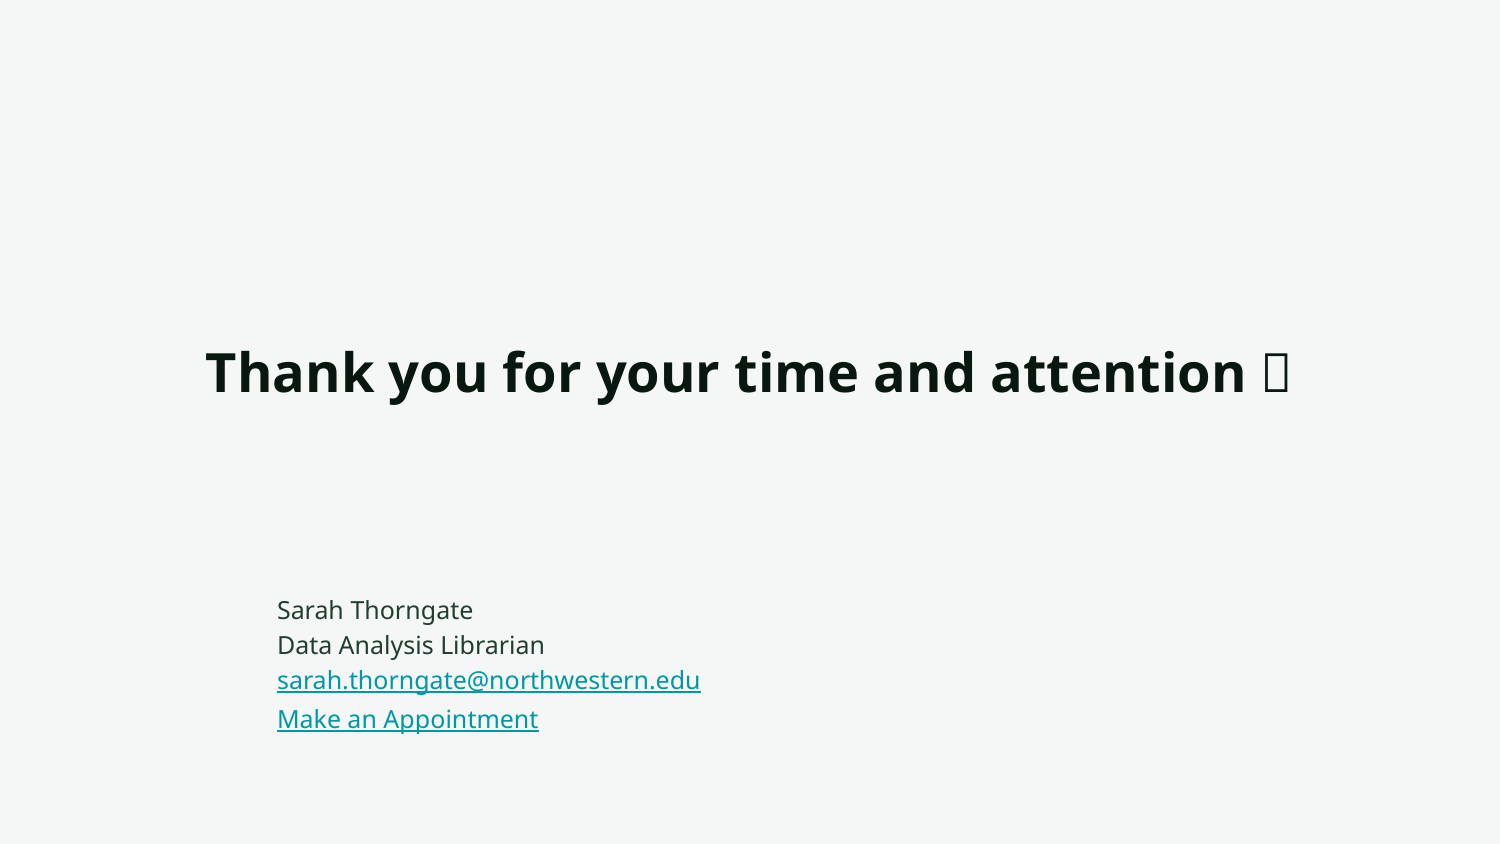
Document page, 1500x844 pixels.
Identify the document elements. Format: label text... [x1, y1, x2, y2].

text_box Sarah Thorngate Data Analysis Librarian sarah.thorngate@northwestern.edu Make an Appointment [187, 575, 1051, 753]
title Thank you for your time and attention 🙂 [86, 311, 1413, 431]
